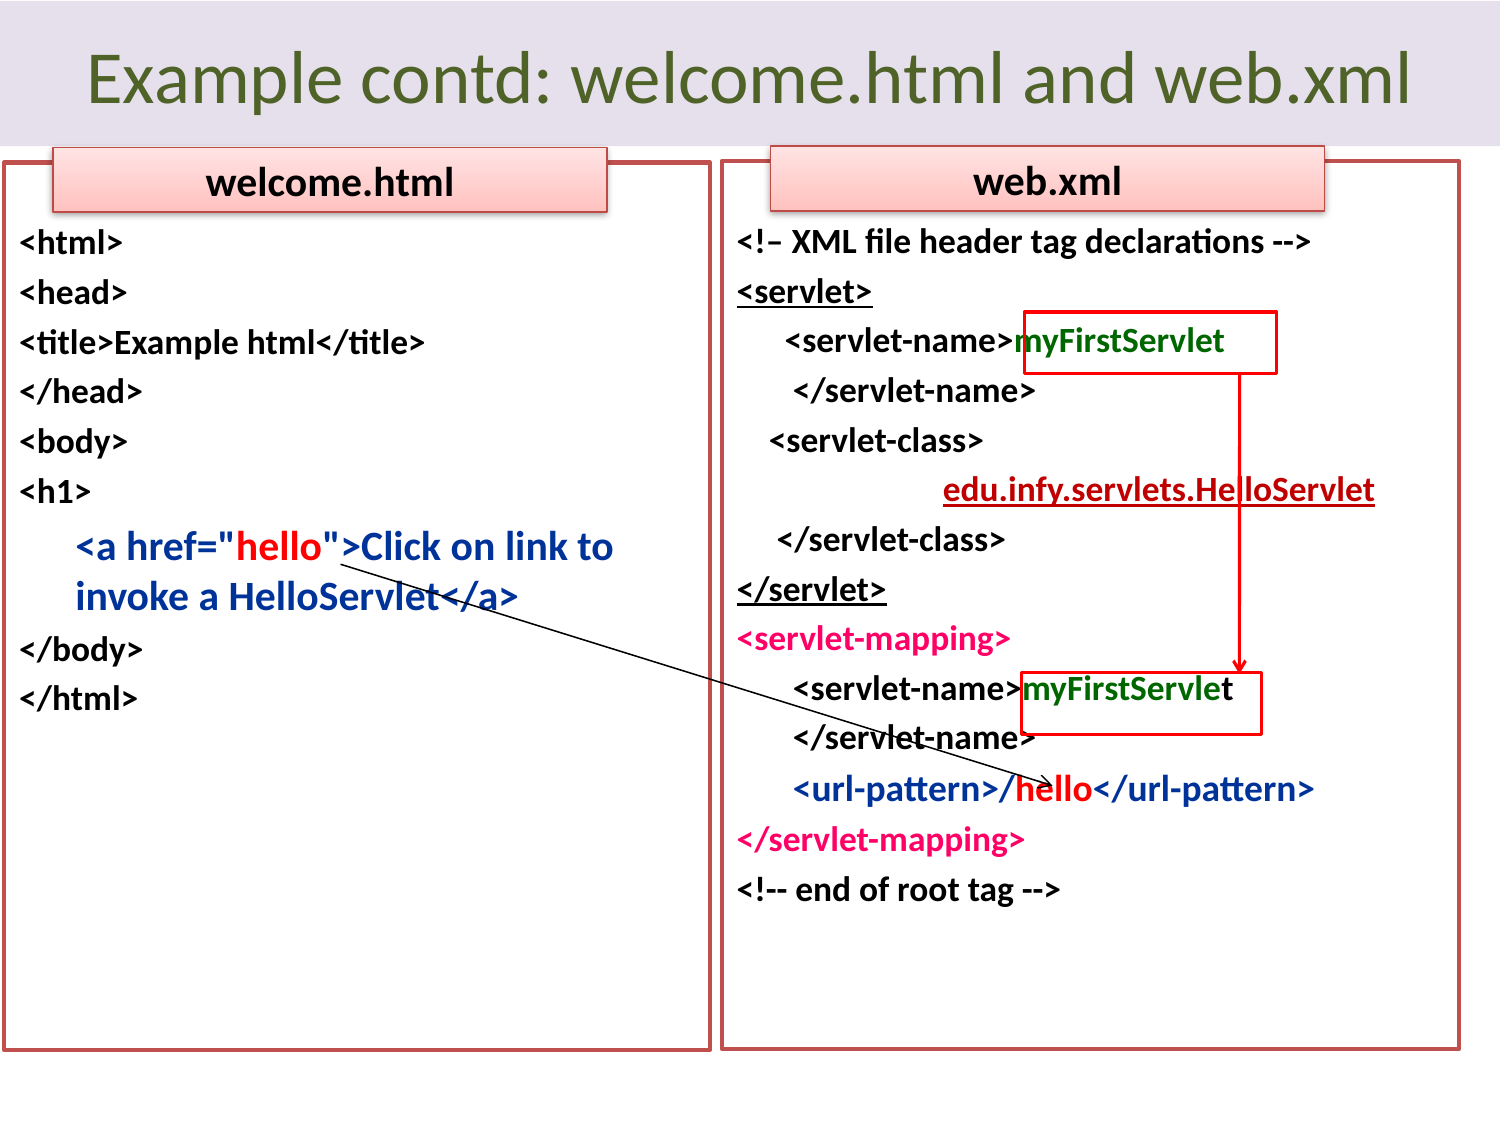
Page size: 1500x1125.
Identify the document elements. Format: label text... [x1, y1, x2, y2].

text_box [340, 564, 1053, 786]
text_box web.xml [770, 145, 1325, 212]
text_box [1057, 672, 1262, 735]
title Example contd: welcome.html and web.xml [0, 0, 1500, 147]
list <html> <head> <title>Example html</title> </head> <body> <h1> <a href="hello">Click on link to invoke a HelloServlet</a> </body> </html> [2, 160, 712, 1052]
text_box [1024, 311, 1277, 374]
list <!– XML file header tag declarations --> <servlet> <servlet-name>myFirstServlet </servlet-name> <servlet-class> edu.infy.servlets.HelloServlet </servlet-class> </servlet> <servlet-mapping> <servlet-name>myFirstServlet </servlet-name> <url-pattern>/hello</url-pattern> </servlet-mapping> <!-- end of root tag --> [720, 159, 1461, 1051]
text_box welcome.html [52, 147, 608, 213]
